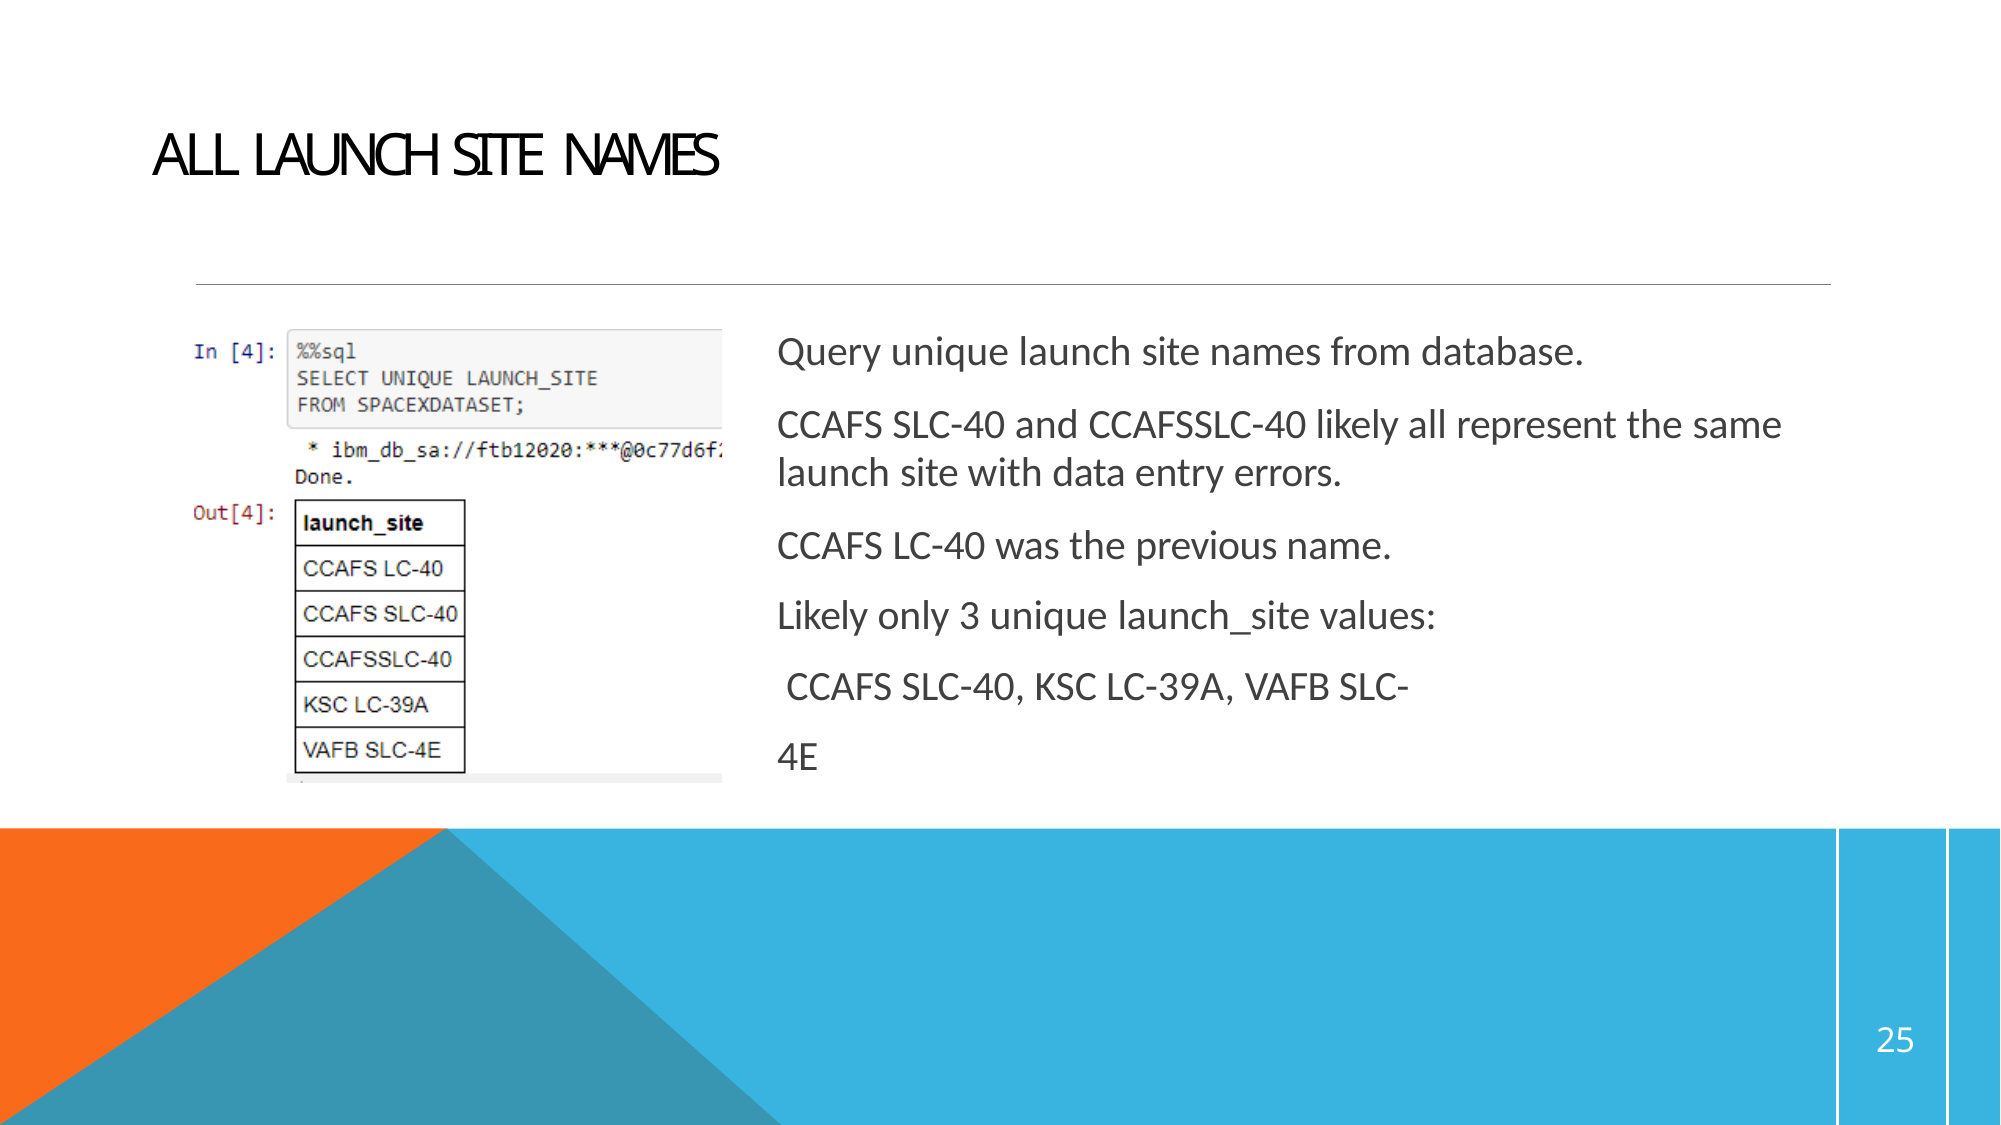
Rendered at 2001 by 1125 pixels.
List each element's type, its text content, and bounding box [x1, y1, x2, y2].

text_box [193, 329, 723, 783]
text_box Query unique launch site names from database. CCAFS SLC-40 and CCAFSSLC-40 likely all represent the same launch site with data entry errors. CCAFS LC-40 was the previous name. Likely only 3 unique launch_site values: CCAFS SLC-40, KSC LC-39A, VAFB SLC-4E [775, 296, 1788, 780]
title All Launch Site Names [150, 56, 1001, 247]
slide_number 25 [1836, 726, 1949, 1125]
